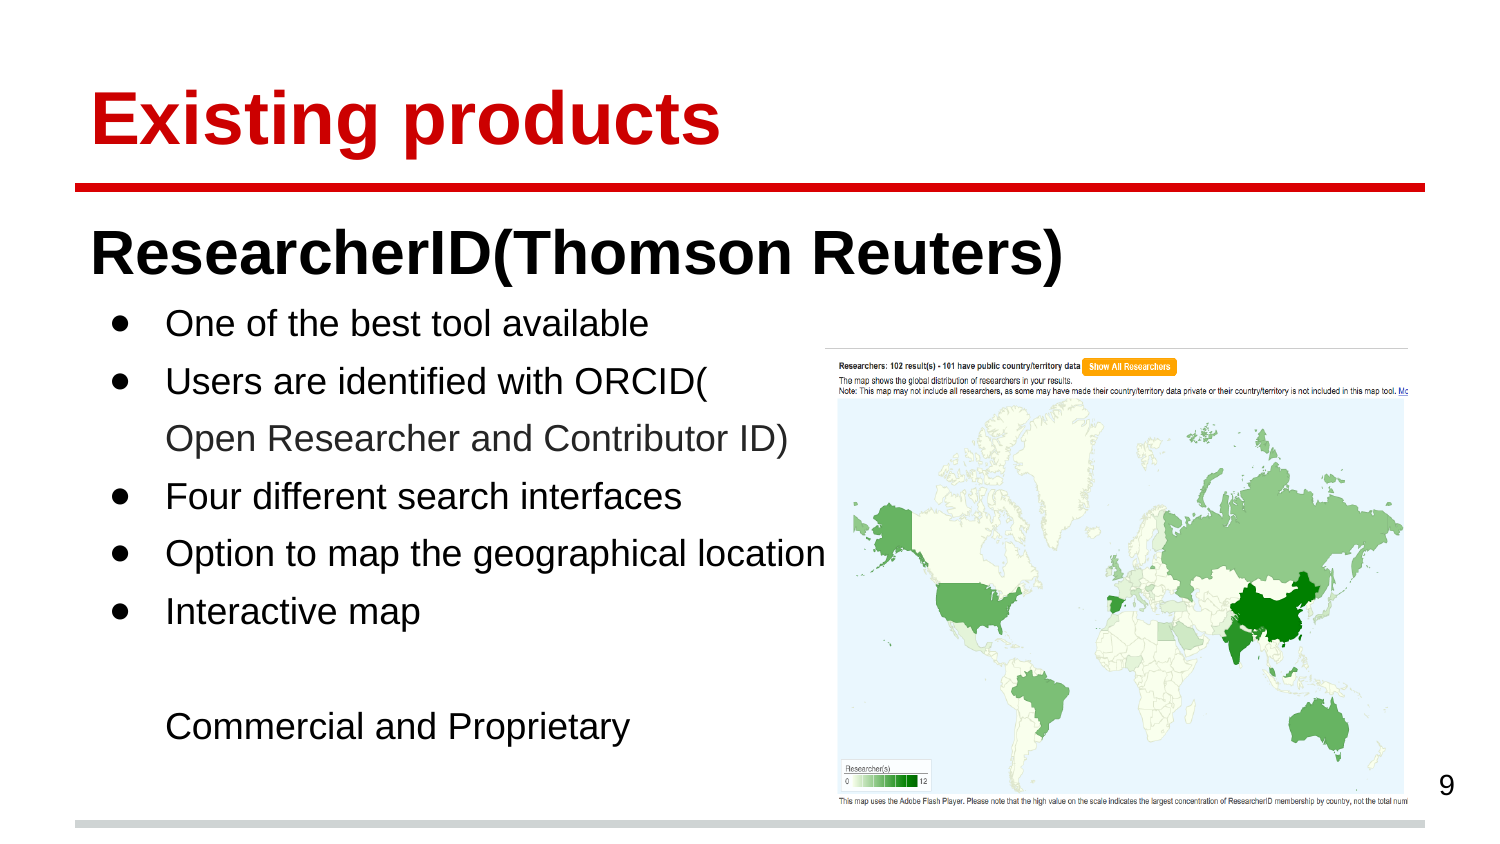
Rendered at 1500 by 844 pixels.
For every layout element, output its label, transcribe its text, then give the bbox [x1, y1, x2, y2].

text_box 9 [1423, 751, 1493, 827]
list ResearcherID(Thomson Reuters) One of the best tool available Users are identified with ORCID( Open Researcher and Contributor ID) Four different search interfaces Option to map the geographical location Interactive map Commercial and Proprietary [75, 196, 1425, 808]
picture [824, 348, 1408, 809]
title Existing products [75, 33, 1425, 175]
